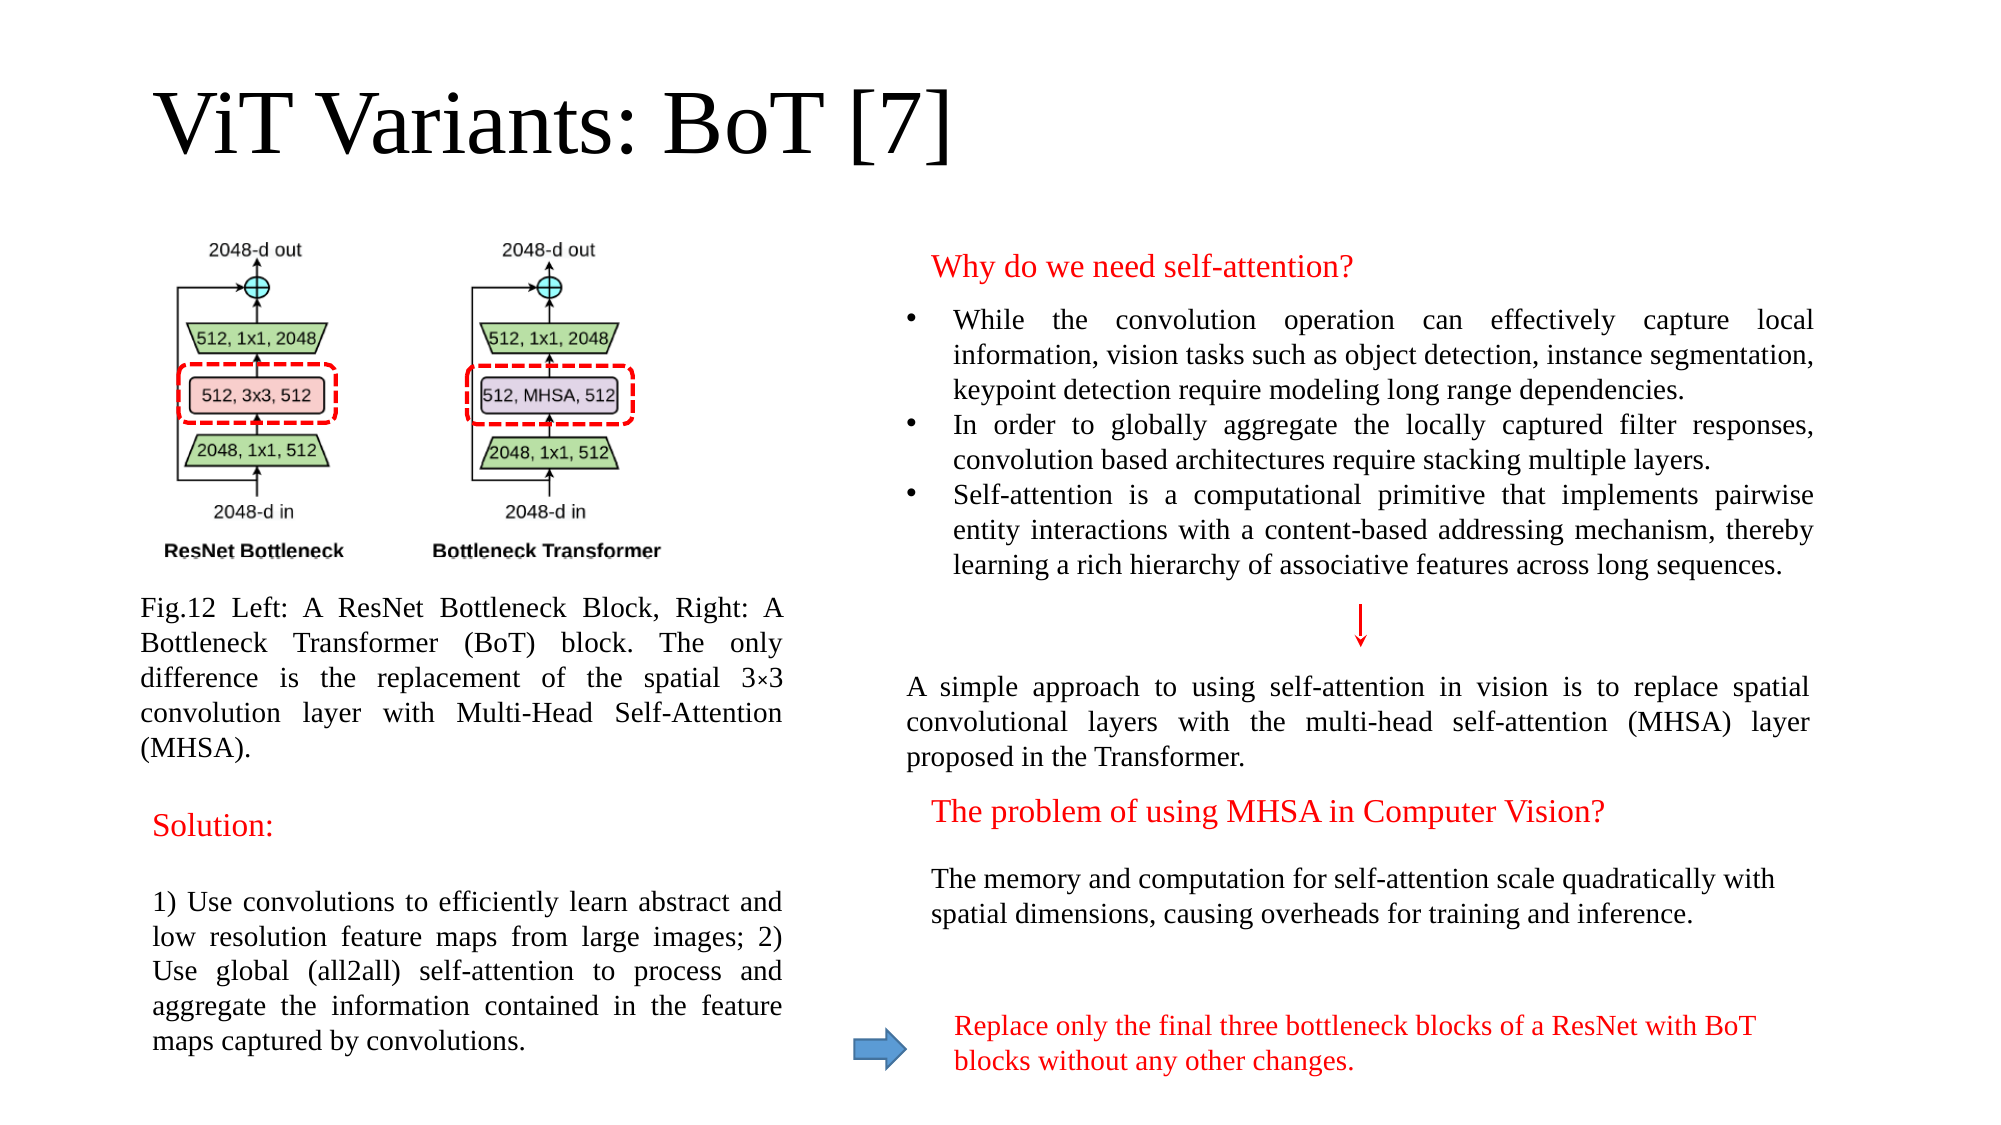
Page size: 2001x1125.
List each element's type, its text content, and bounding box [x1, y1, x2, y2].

text_box Solution: [137, 796, 796, 851]
picture [137, 187, 706, 582]
text_box 1) Use convolutions to efficiently learn abstract and low resolution feature maps from large images; 2) Use global (all2all) self-attention to process and aggregate the information contained in the feature maps captured by convolutions. [137, 874, 799, 1064]
title ViT Variants: BoT [7] [137, 59, 1863, 188]
text_box The problem of using MHSA in Computer Vision? [916, 781, 1730, 836]
text_box Why do we need self-attention? [916, 237, 1730, 292]
text_box The memory and computation for self-attention scale quadratically with spatial dimensions, causing overheads for training and inference. [916, 851, 1863, 937]
text_box While the convolution operation can effectively capture local information, vision tasks such as object detection, instance segmentation, keypoint detection require modeling long range dependencies. In order to globally aggregate the locally captured filter responses, convolution based architectures require stacking multiple layers. Self-attention is a computational primitive that implements pairwise entity interactions with a content-based addressing mechanism, thereby learning a rich hierarchy of associative features across long sequences. [891, 292, 1830, 588]
text_box Fig.12 Left: A ResNet Bottleneck Block, Right: A Bottleneck Transformer (BoT) block. The only difference is the replacement of the spatial 3×3 convolution layer with Multi-Head Self-Attention (MHSA). [125, 581, 799, 771]
text_box [853, 1027, 908, 1071]
text_box Replace only the final three bottleneck blocks of a ResNet with BoT blocks without any other changes. [939, 998, 1840, 1084]
text_box A simple approach to using self-attention in vision is to replace spatial convolutional layers with the multi-head self-attention (MHSA) layer proposed in the Transformer. [891, 659, 1826, 780]
